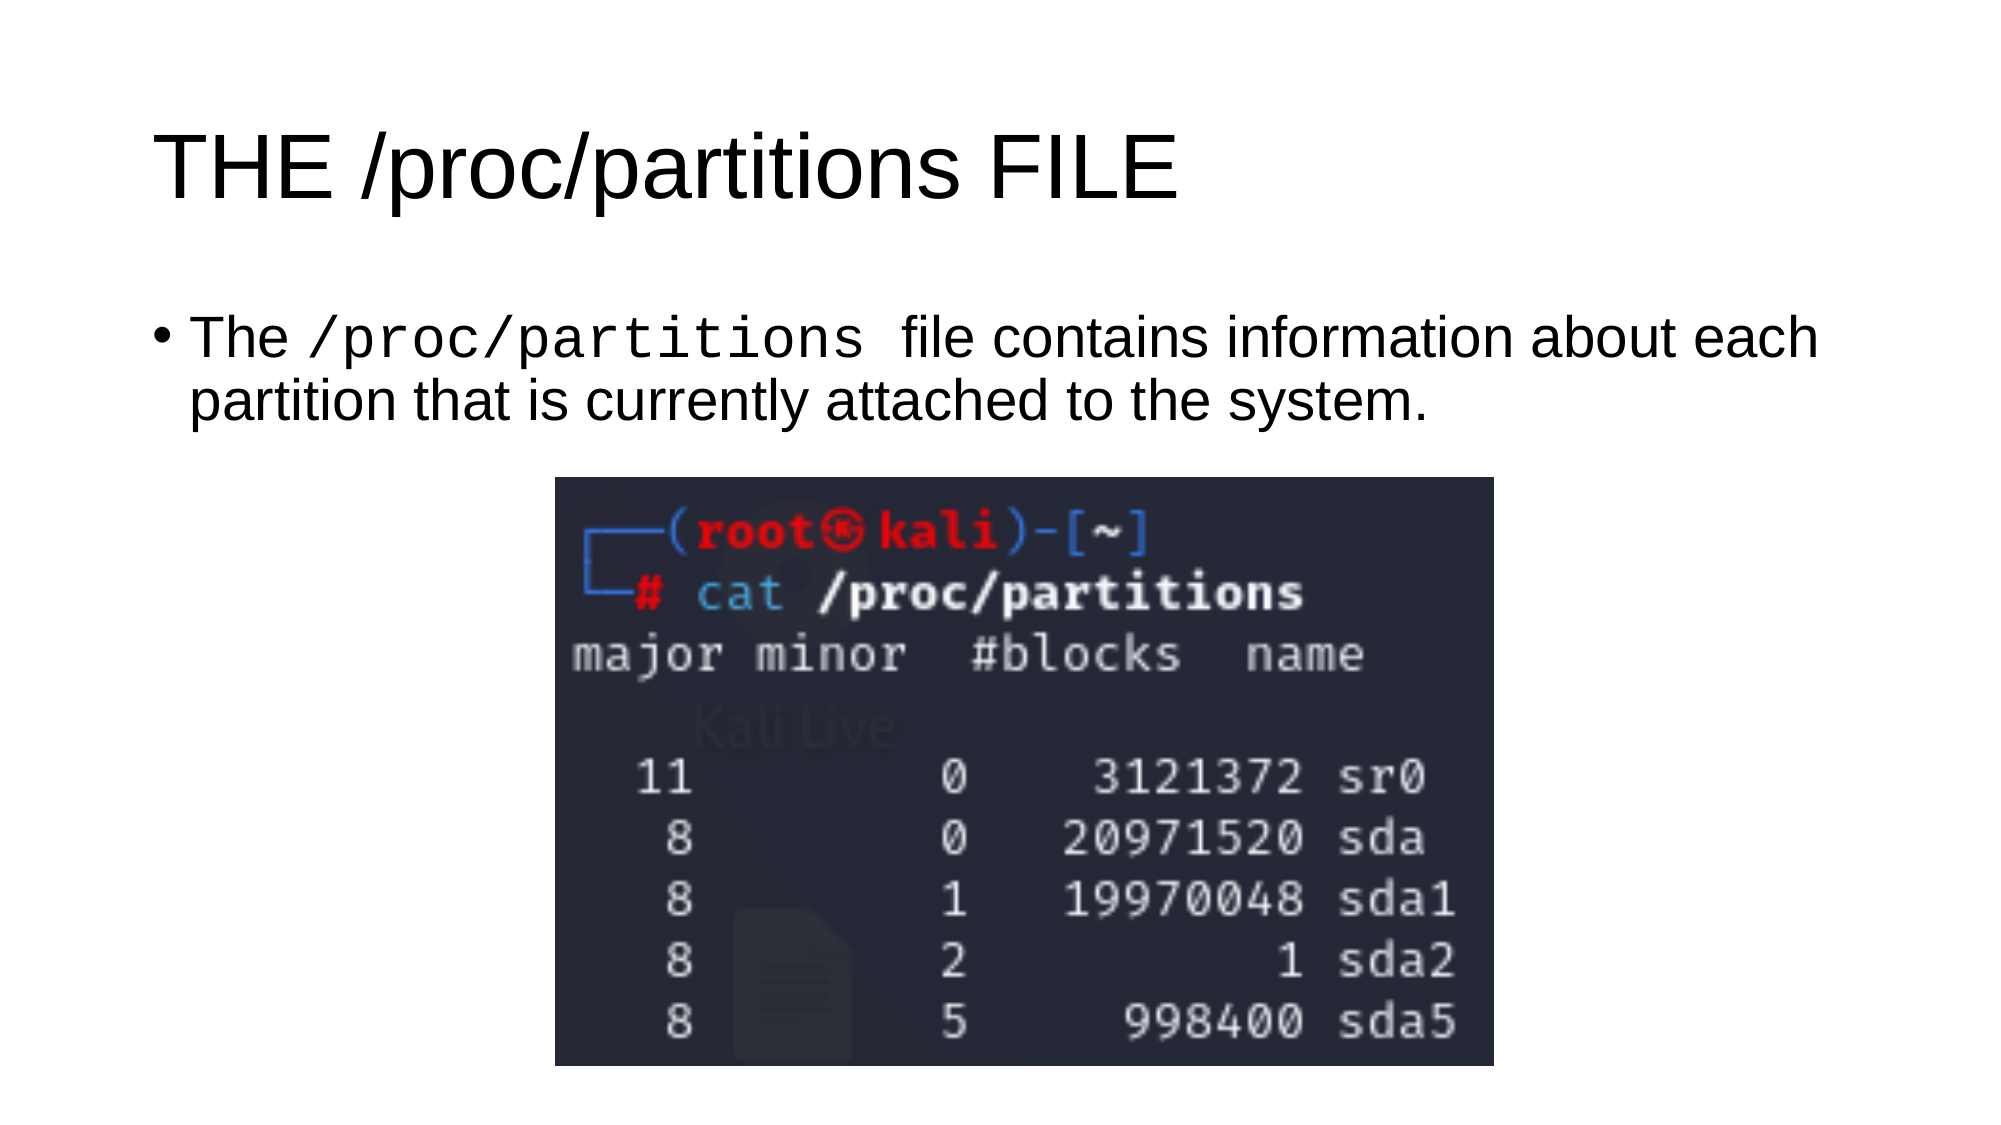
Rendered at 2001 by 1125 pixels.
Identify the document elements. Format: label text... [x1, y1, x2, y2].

picture [555, 477, 1494, 1066]
list The /proc/partitions file contains information about each partition that is currently attached to the system. [137, 299, 1863, 1014]
title THE /proc/partitions FILE [137, 59, 1863, 278]
